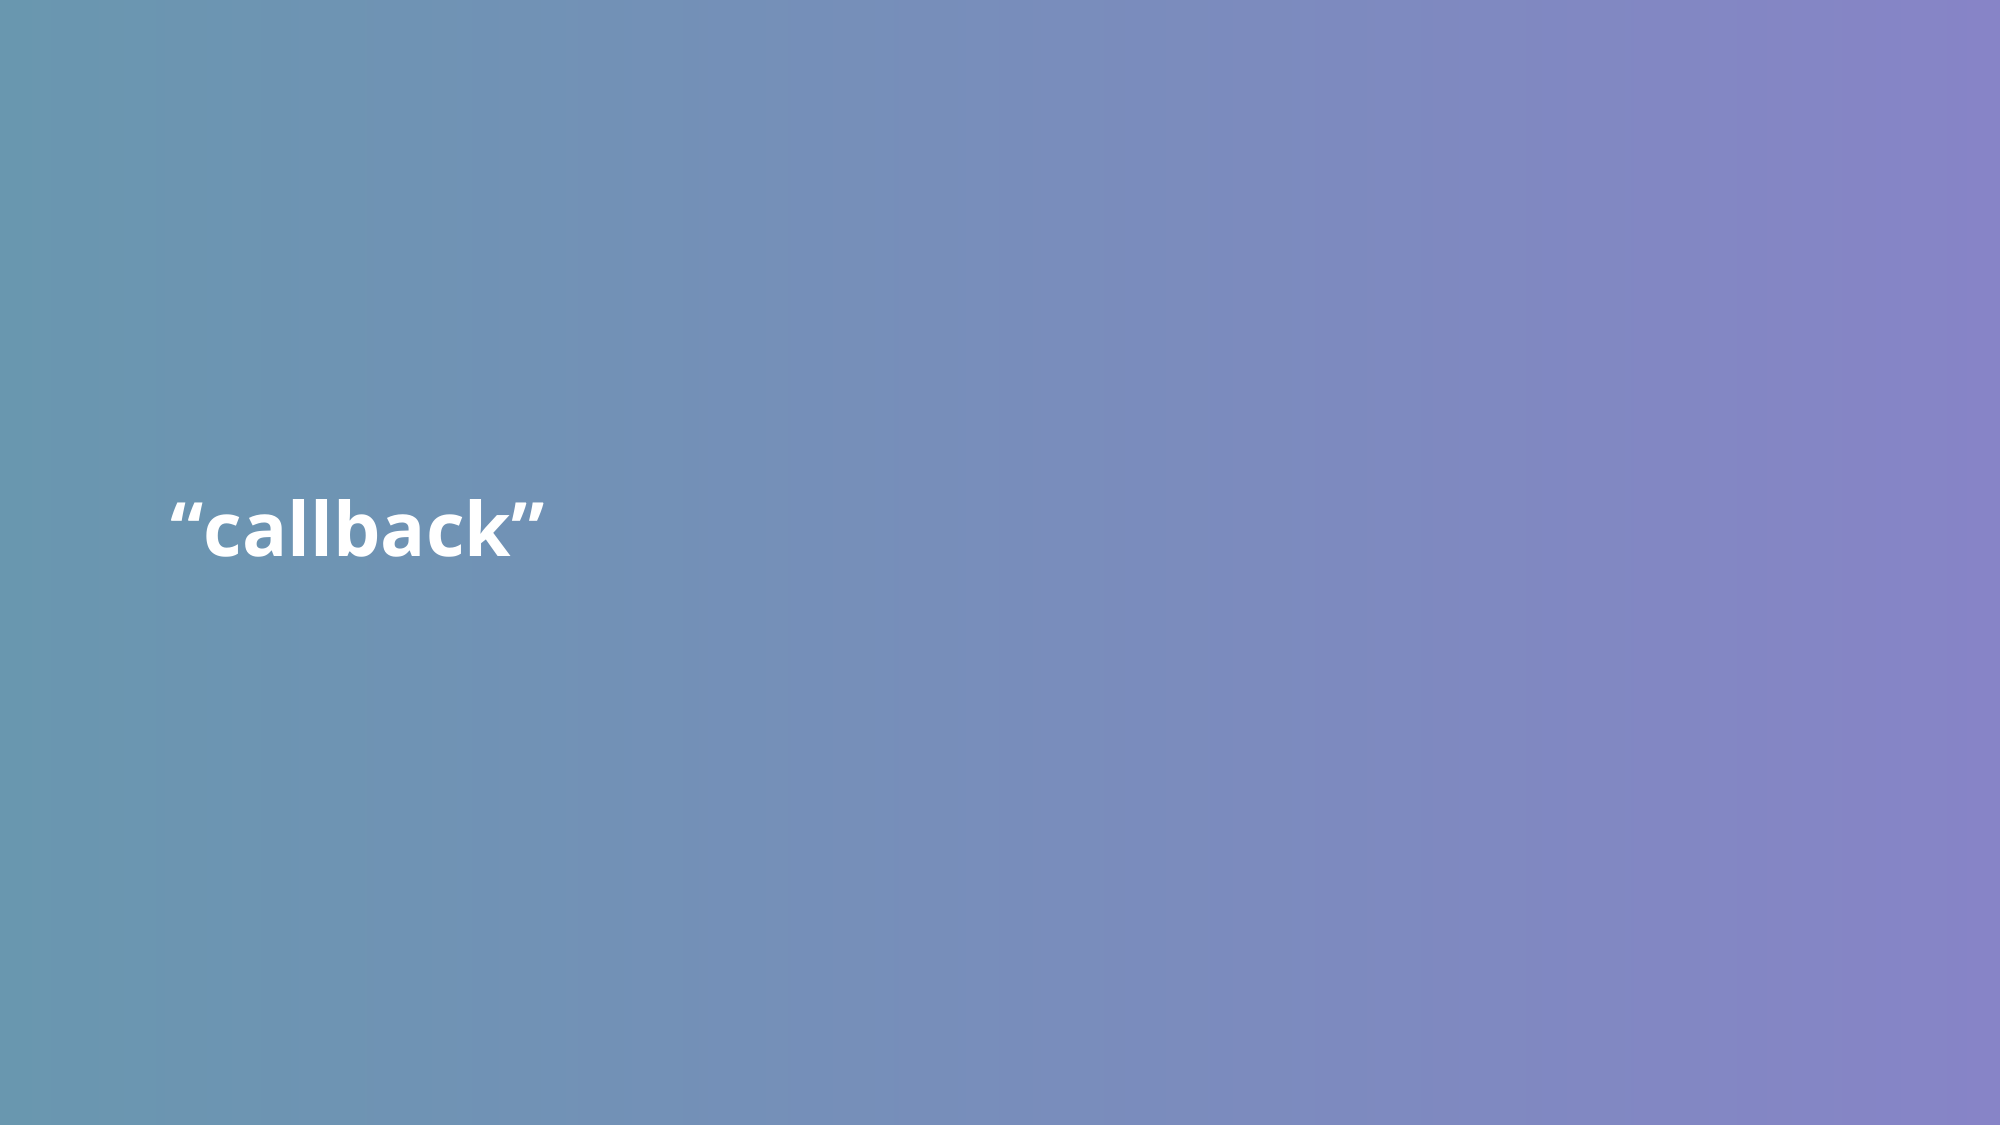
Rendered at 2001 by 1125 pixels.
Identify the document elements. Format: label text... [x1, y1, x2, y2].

title “callback” [170, 434, 1273, 573]
